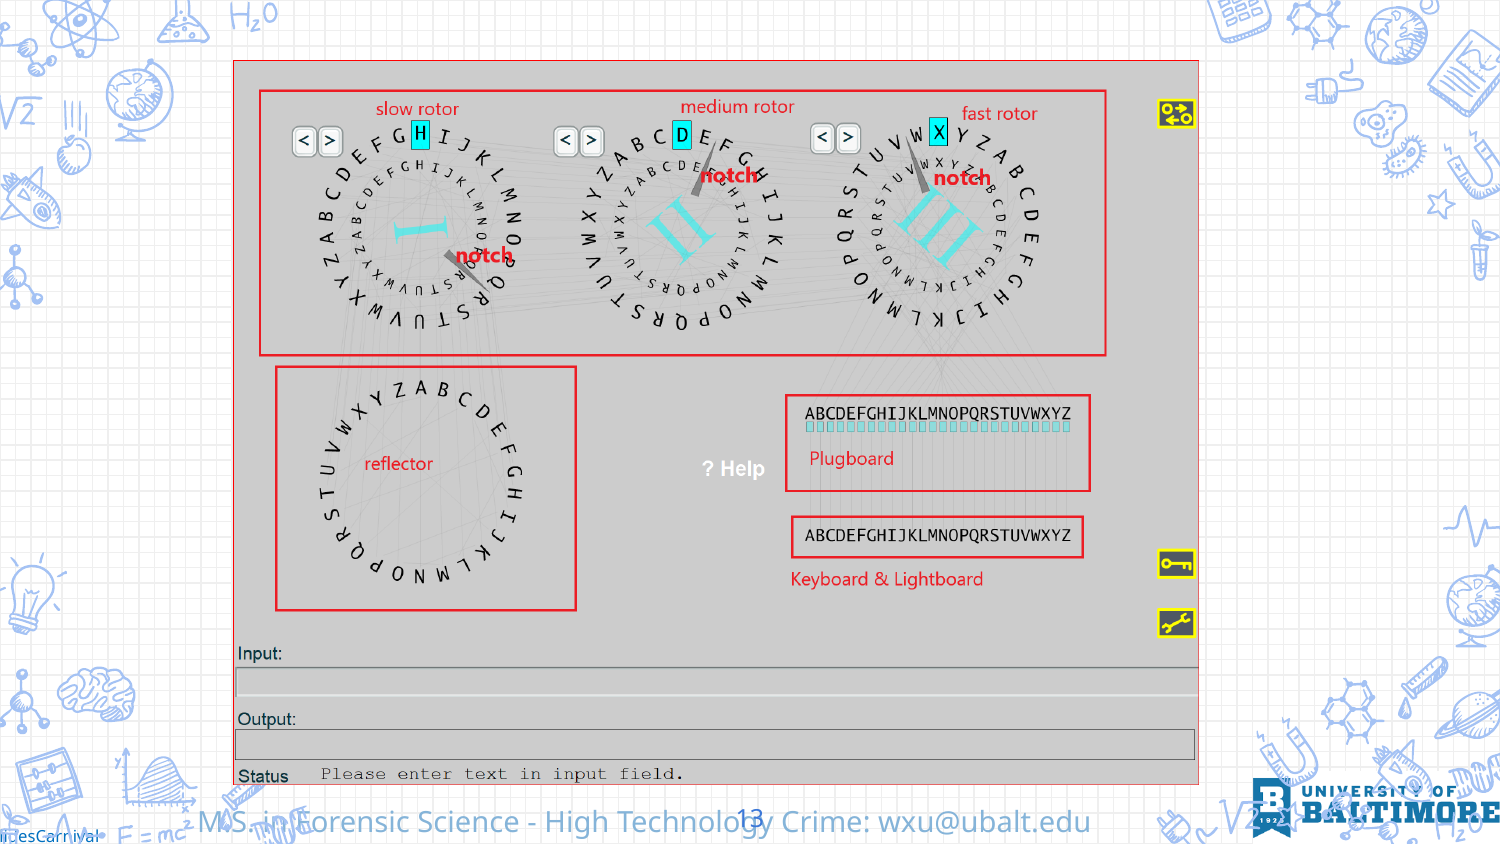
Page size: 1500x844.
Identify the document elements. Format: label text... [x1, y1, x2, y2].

picture [1354, 819, 1361, 827]
picture [1388, 823, 1396, 835]
picture [1405, 773, 1430, 800]
picture [1253, 771, 1500, 844]
picture [1408, 786, 1417, 792]
picture [1381, 771, 1421, 792]
picture [1342, 796, 1349, 806]
picture [1481, 771, 1489, 788]
picture [1375, 780, 1390, 791]
slide_number 13 [705, 796, 795, 844]
picture [232, 59, 1200, 785]
picture [1471, 771, 1479, 786]
picture [1283, 771, 1308, 783]
picture [1479, 779, 1483, 790]
